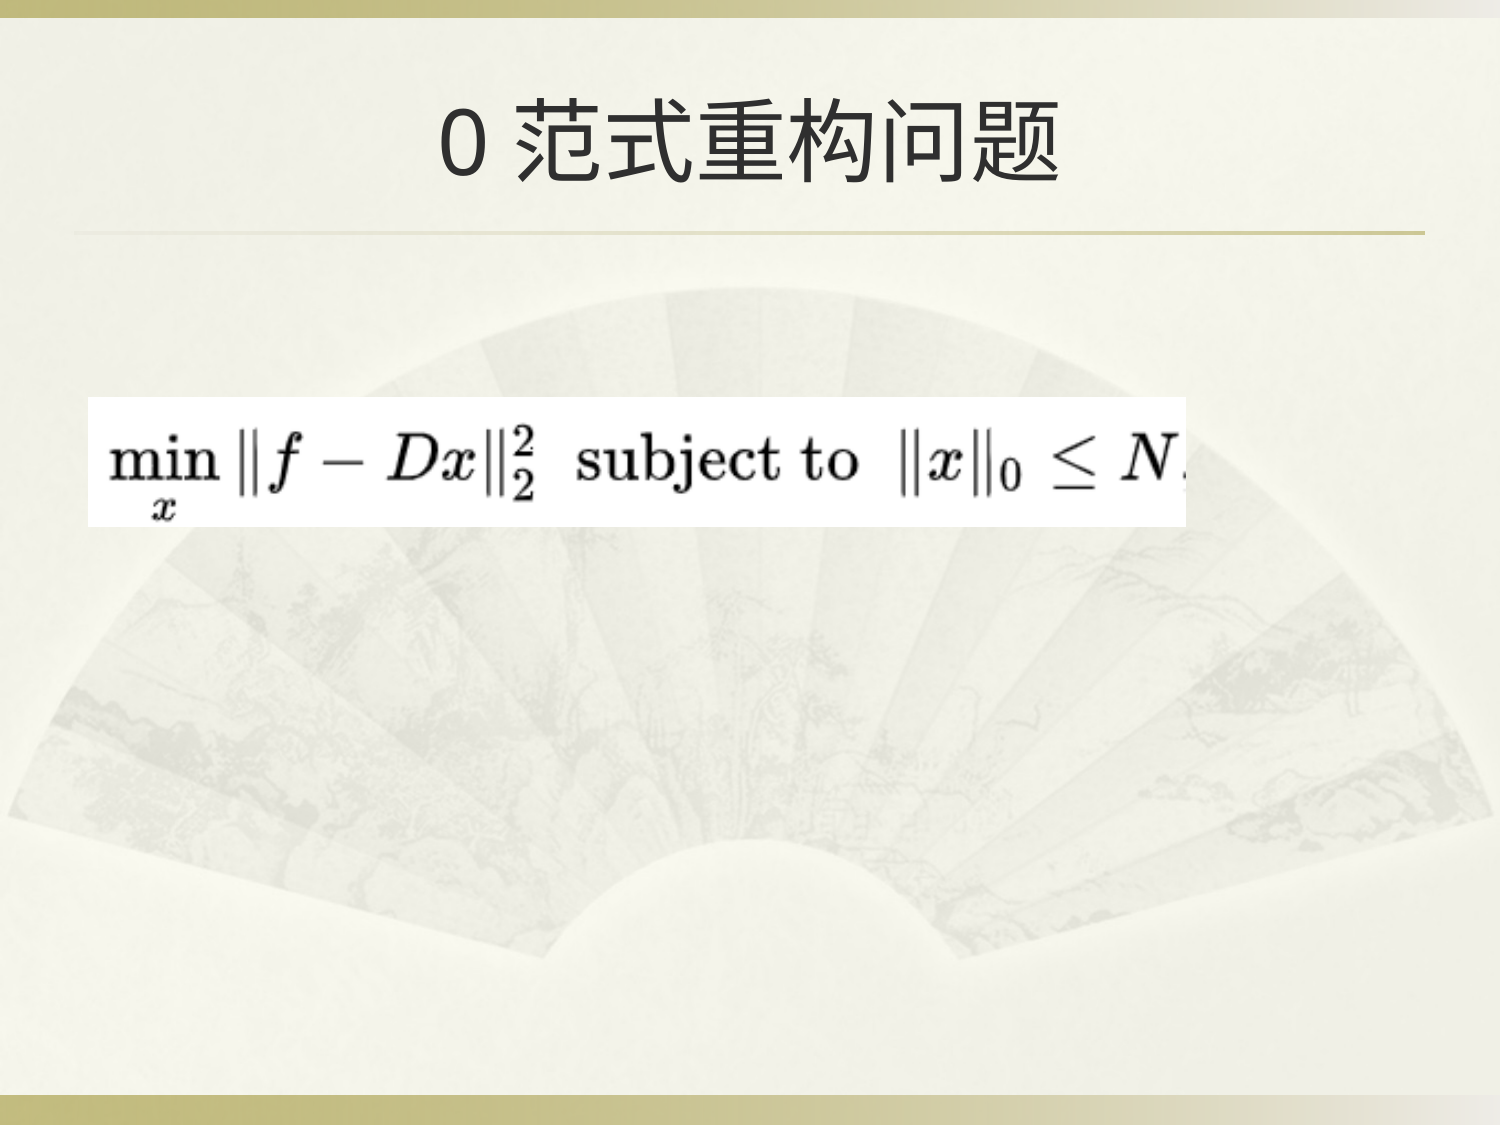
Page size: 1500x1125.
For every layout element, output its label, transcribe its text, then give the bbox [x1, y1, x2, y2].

title 0范式重构问题 [74, 44, 1426, 233]
picture [0, 18, 1500, 1095]
